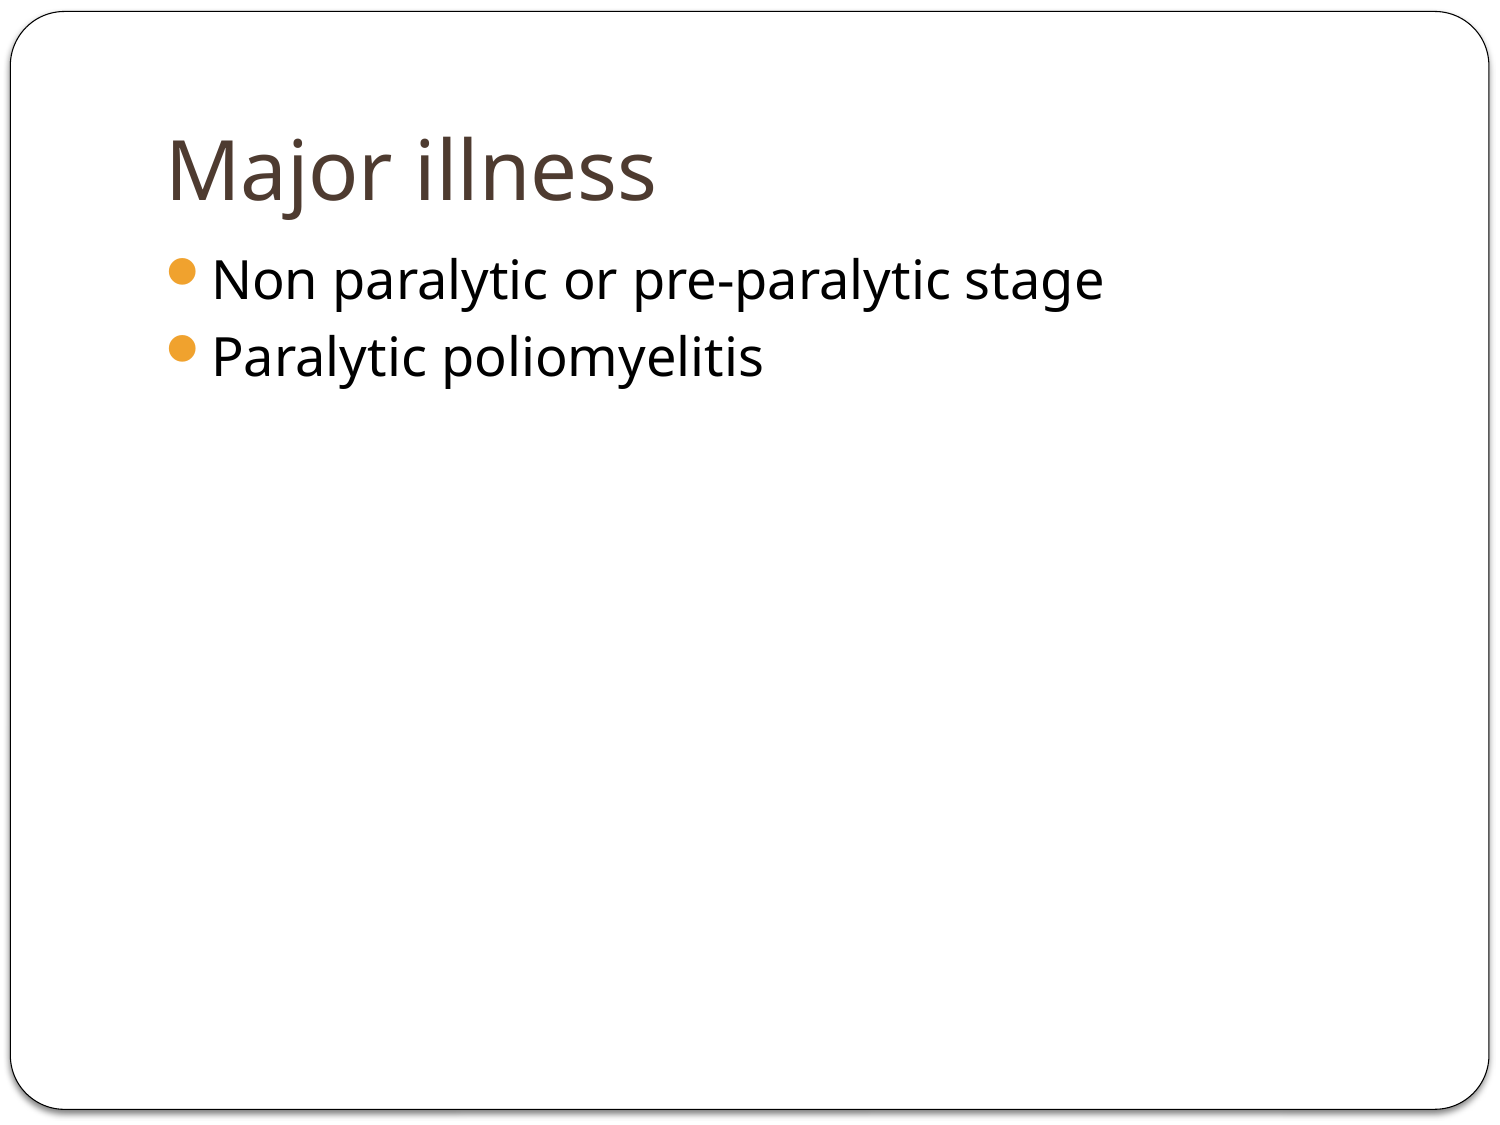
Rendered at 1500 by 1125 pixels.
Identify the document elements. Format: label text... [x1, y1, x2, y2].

list Non paralytic or pre-paralytic stage Paralytic poliomyelitis [149, 237, 1426, 988]
title Major illness [149, 44, 1426, 233]
